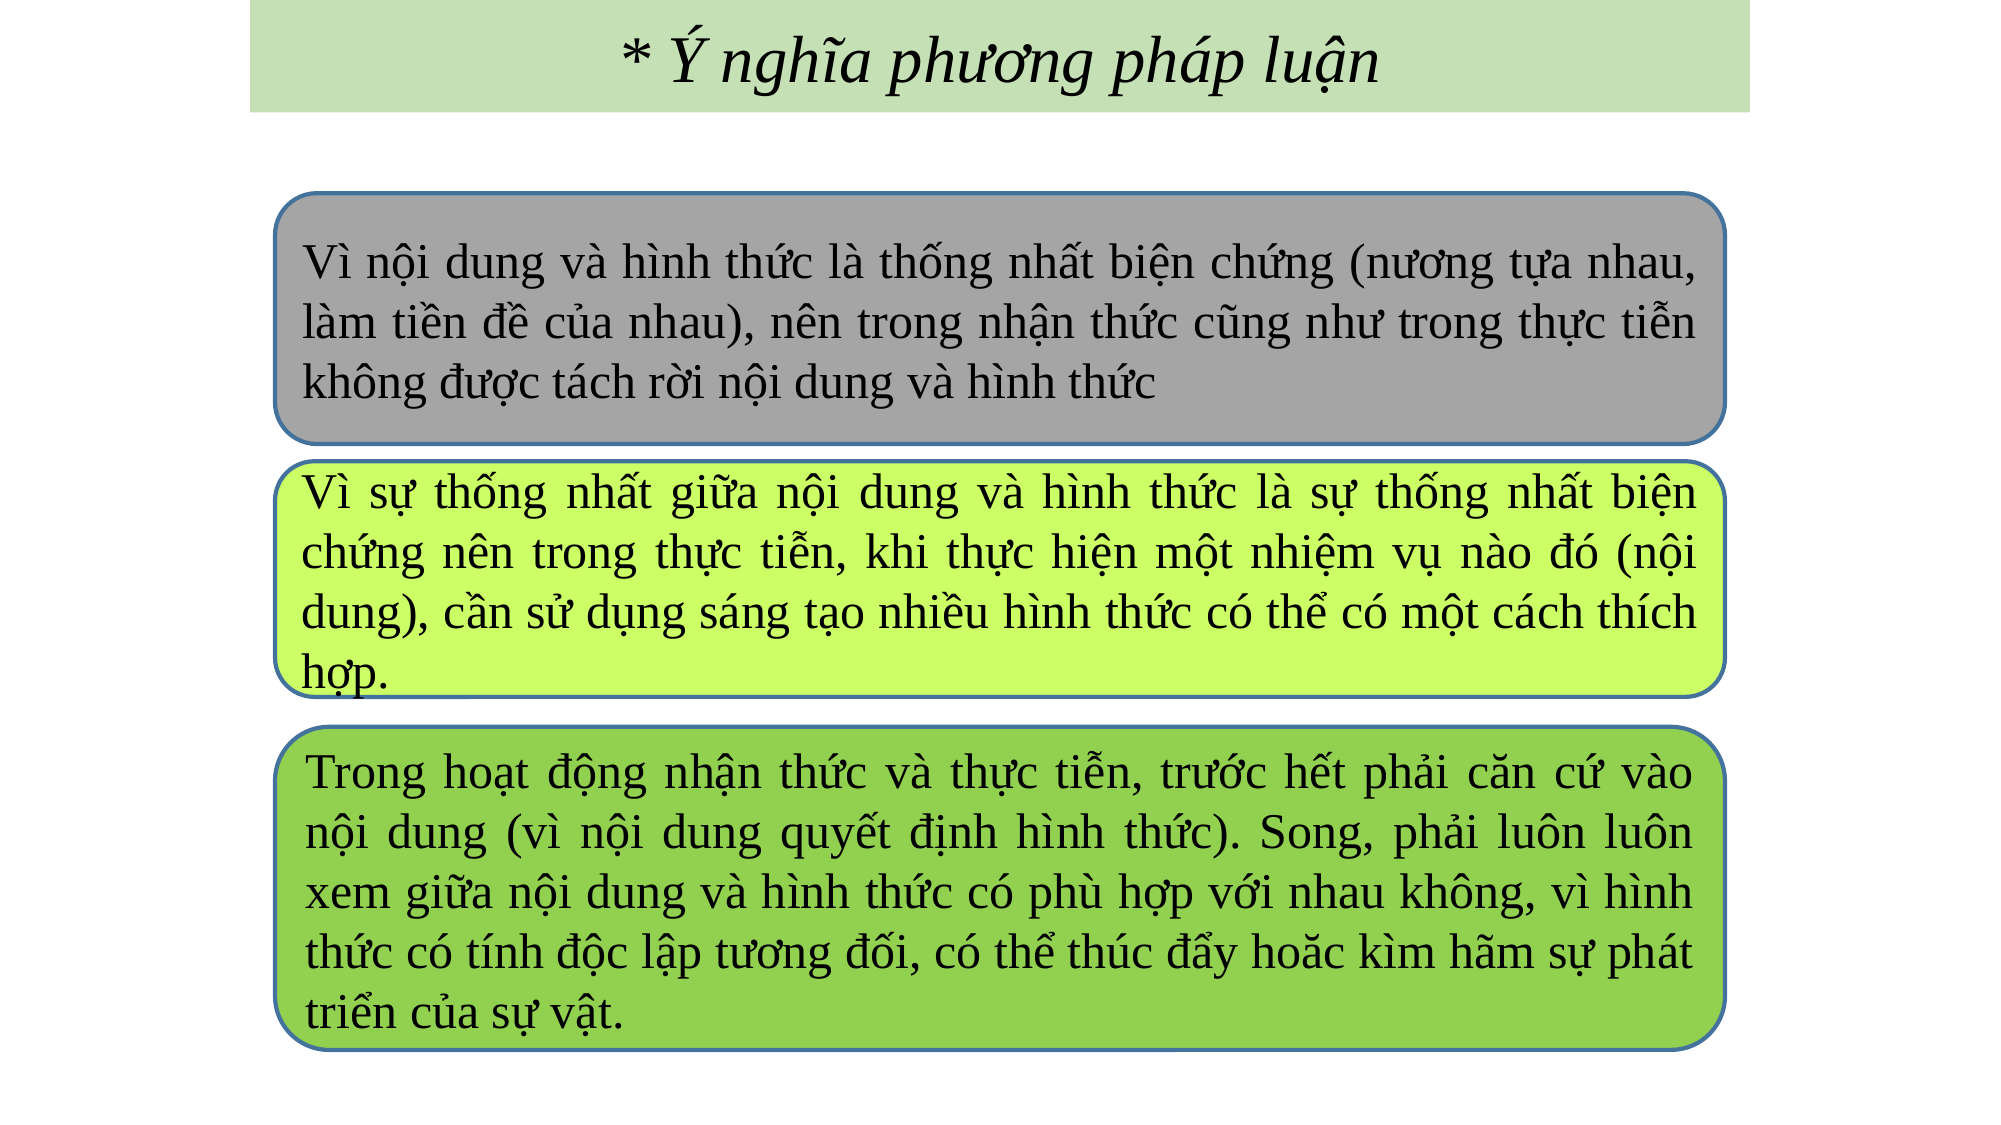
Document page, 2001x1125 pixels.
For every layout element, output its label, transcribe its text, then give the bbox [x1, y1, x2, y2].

text_box Vì sự thống nhất giữa nội dung và hình thức là sự thống nhất biện chứng nên trong thực tiễn, khi thực hiện một nhiệm vụ nào đó (nội dung), cần sử dụng sáng tạo nhiều hình thức có thể có một cách thích hợp. [272, 459, 1728, 700]
text_box * Ý nghĩa phương pháp luận [249, 0, 1750, 113]
text_box Vì nội dung và hình thức là thống nhất biện chứng (nương tựa nhau, làm tiền đề của nhau), nên trong nhận thức cũng như trong thực tiễn không được tách rời nội dung và hình thức [272, 191, 1728, 447]
text_box Trong hoạt động nhận thức và thực tiễn, trước hết phải căn cứ vào nội dung (vì nội dung quyết định hình thức). Song, phải luôn luôn xem giữa nội dung và hình thức có phù hợp với nhau không, vì hình thức có tính độc lập tương đối, có thể thúc đẩy hoăc kìm hãm sự phát triển của sự vật. [272, 724, 1728, 1053]
